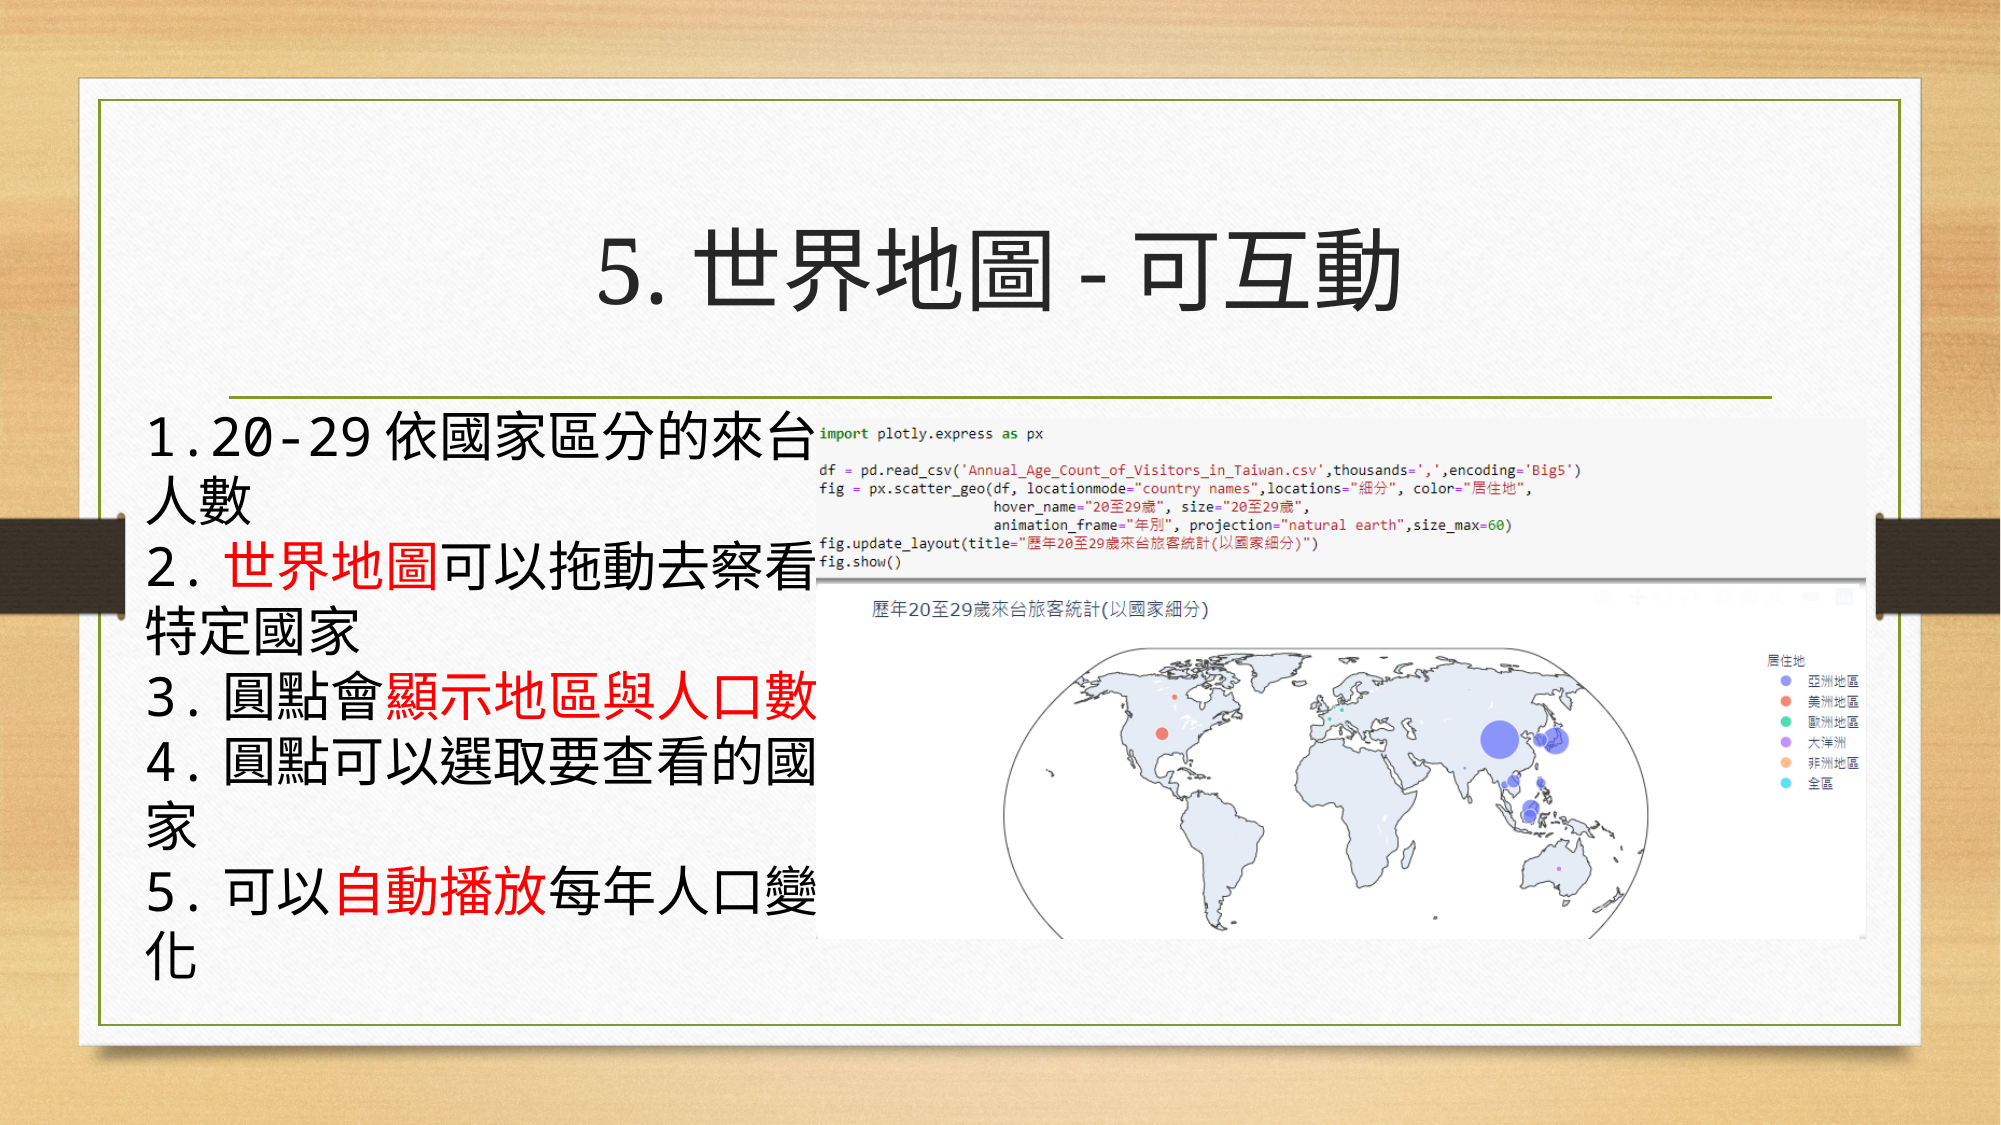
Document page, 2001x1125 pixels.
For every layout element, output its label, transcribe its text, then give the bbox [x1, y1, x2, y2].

text_box 1.20-29依國家區分的來台人數 2.世界地圖可以拖動去察看特定國家 3.圓點會顯示地區與人口數 4.圓點可以選取要查看的國家 5.可以自動播放每年人口變化 [129, 395, 837, 995]
picture [0, 0, 2001, 1125]
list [815, 418, 1867, 940]
title 5.世界地圖-可互動 [212, 161, 1788, 375]
